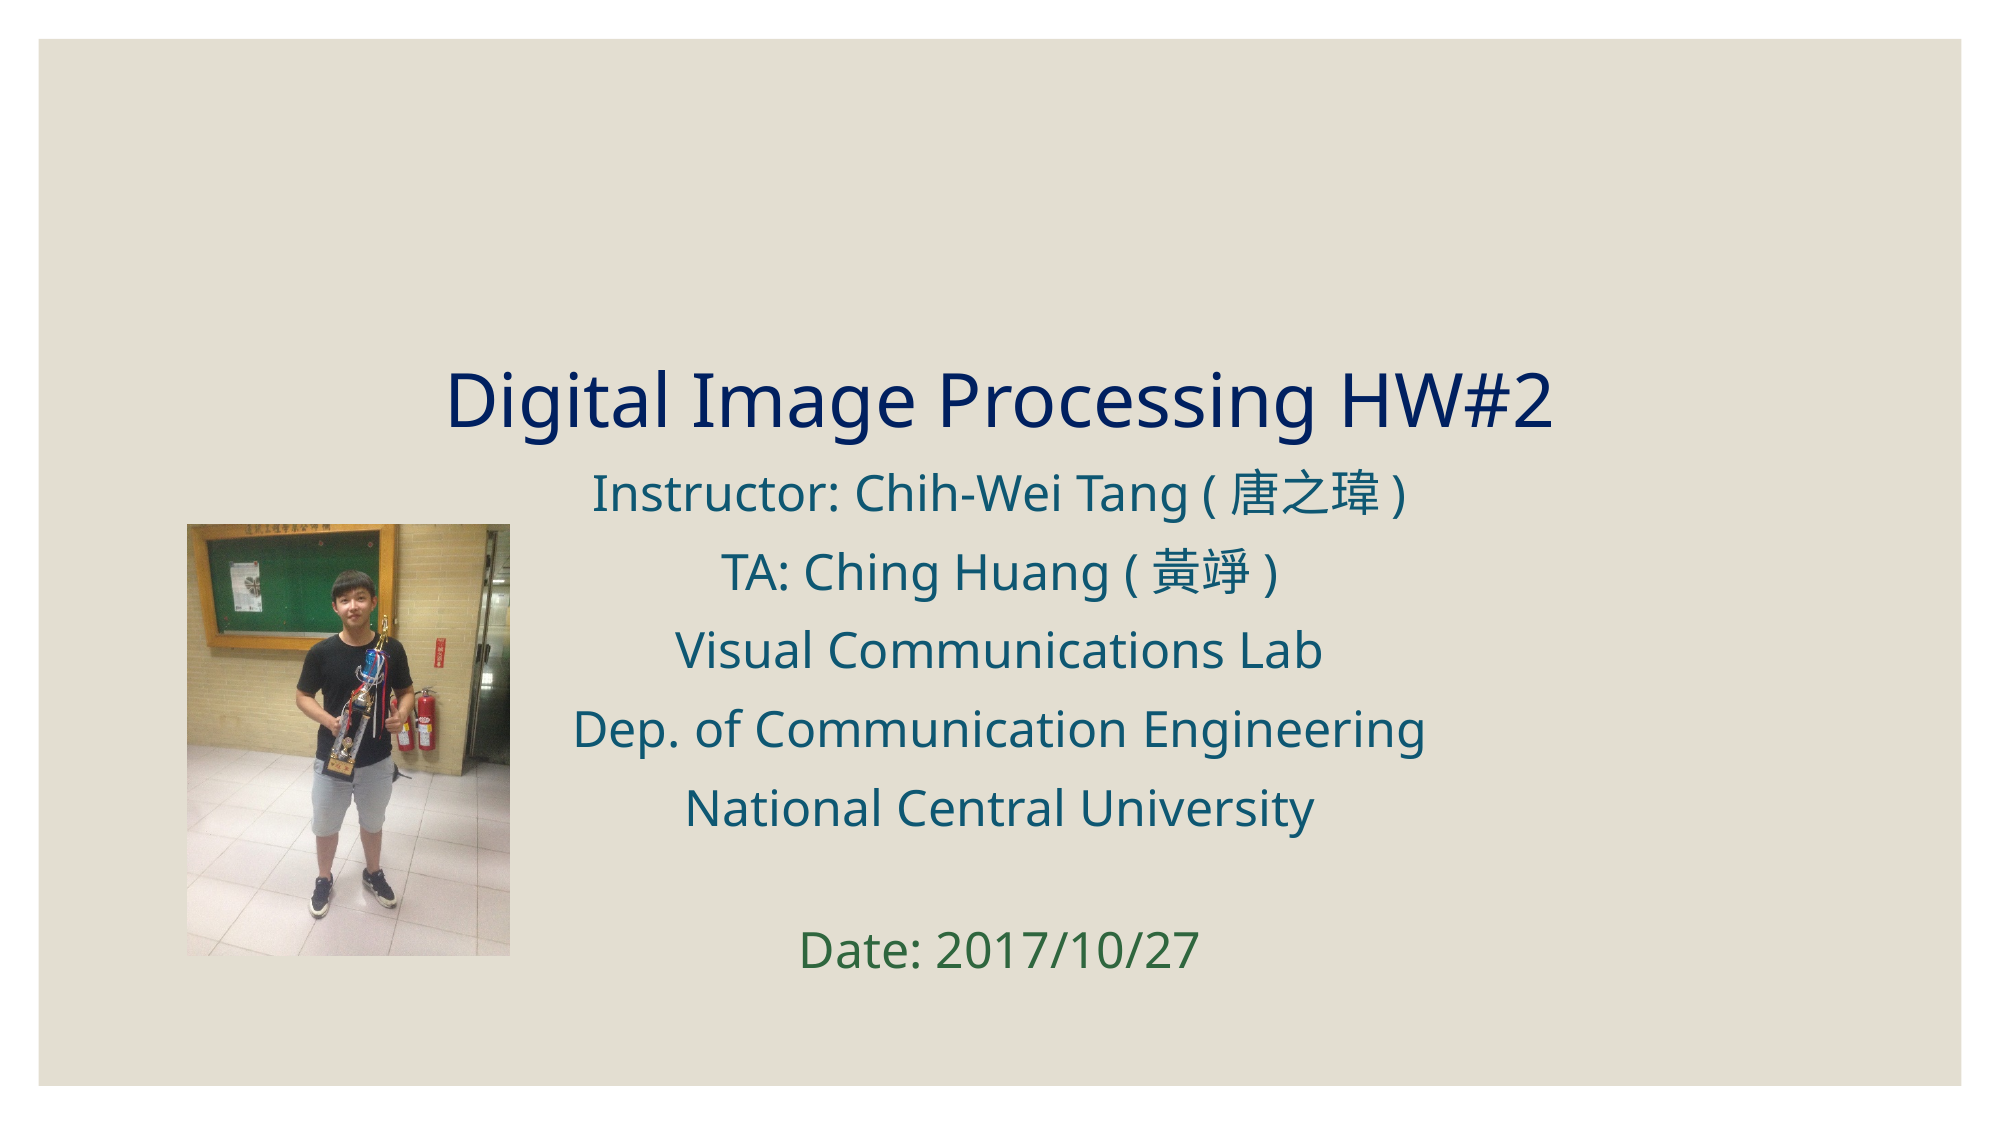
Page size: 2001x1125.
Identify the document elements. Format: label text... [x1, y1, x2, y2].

picture [187, 524, 510, 956]
list Digital Image Processing HW#2 Instructor: Chih-Wei Tang (唐之瑋) TA: Ching Huang (黃竫) Visual Communications Lab Dep. of Communication Engineering National Central University Date: 2017/10/27 [174, 345, 1825, 990]
